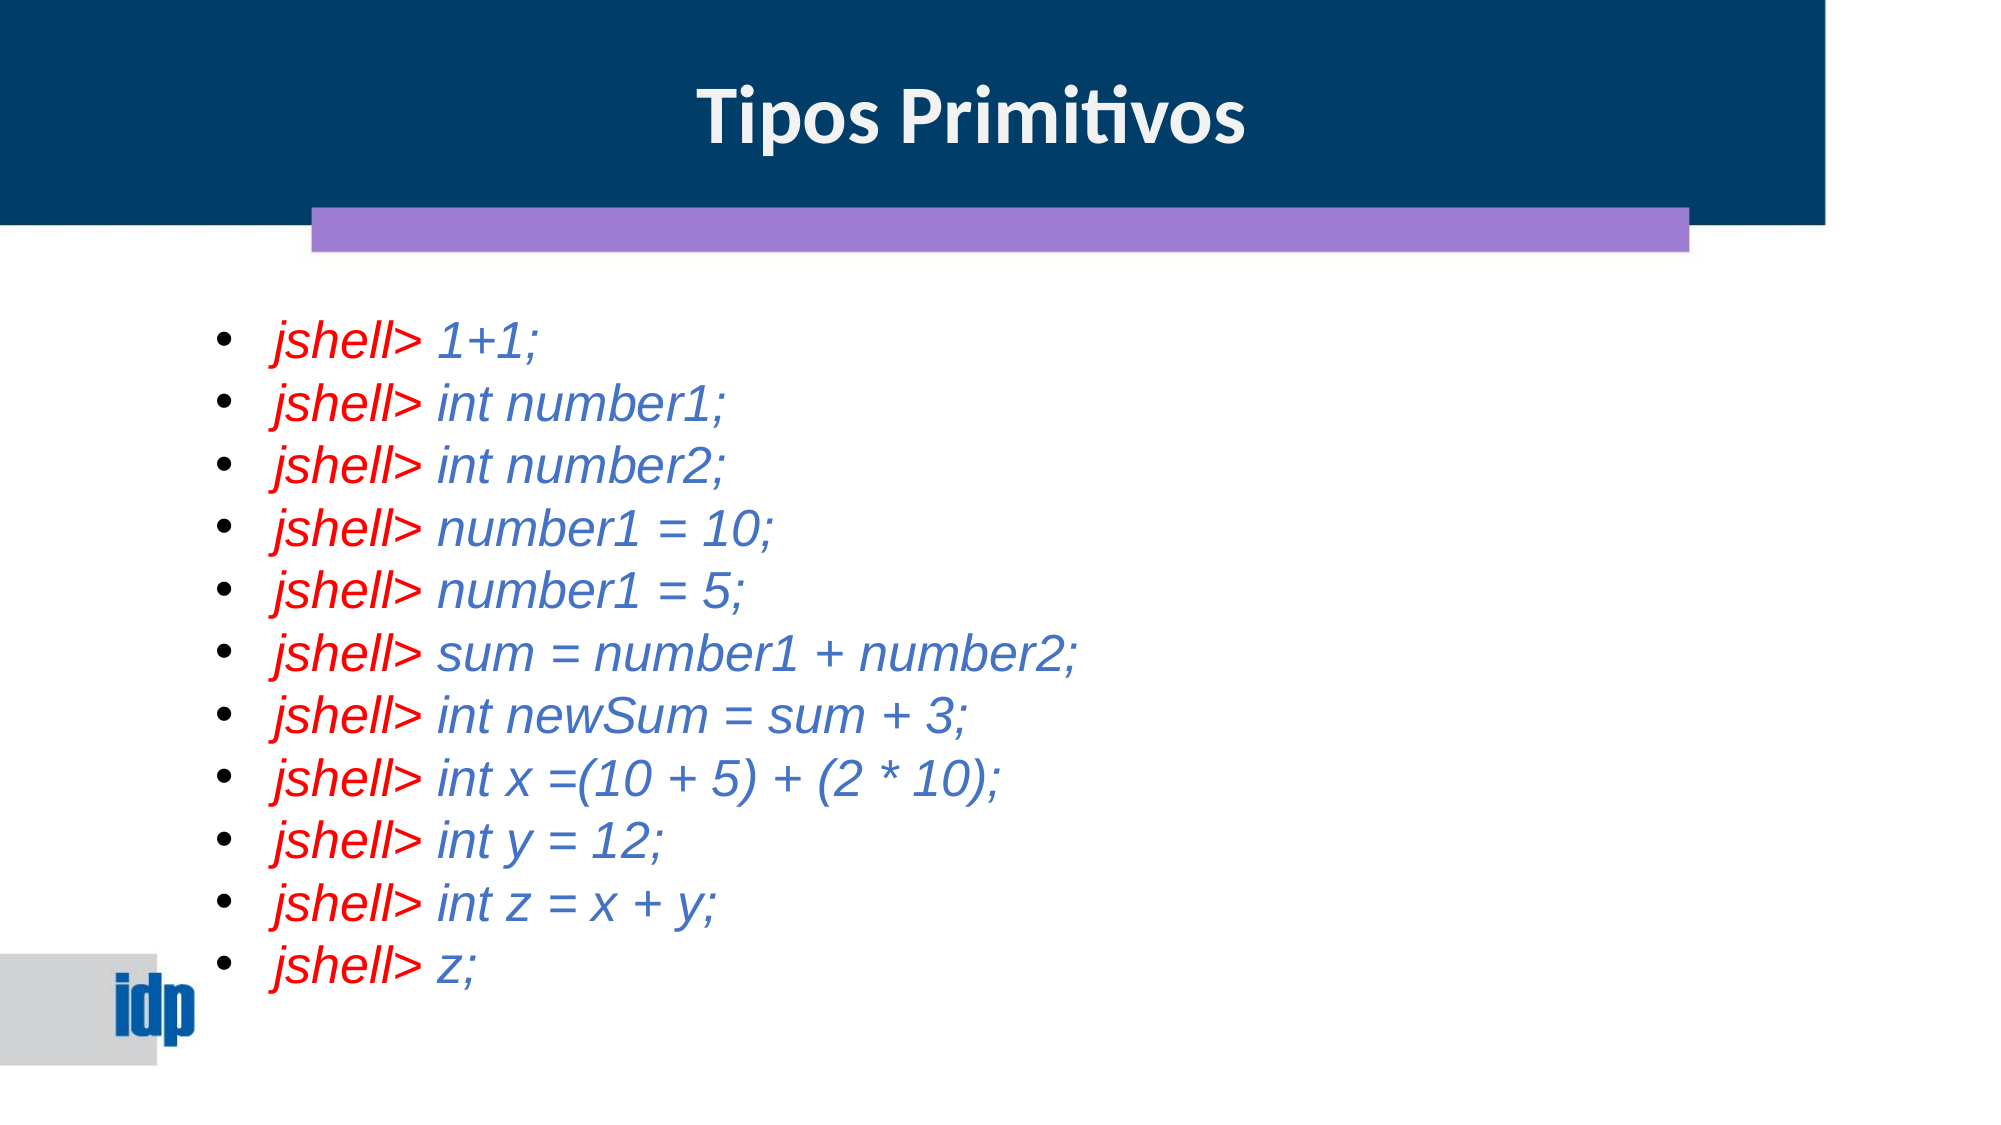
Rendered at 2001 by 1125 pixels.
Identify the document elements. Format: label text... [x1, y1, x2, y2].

picture [0, 0, 2001, 1125]
text_box Tipos Primitivos [320, 53, 1624, 169]
text_box jshell> 1+1; jshell> int number1; jshell> int number2; jshell> number1 = 10; jshell> number1 = 5; jshell> sum = number1 + number2; jshell> int newSum = sum + 3; jshell> int x =(10 + 5) + (2 * 10); jshell> int y = 12; jshell> int z = x + y; jshell> z; [200, 299, 1710, 1014]
